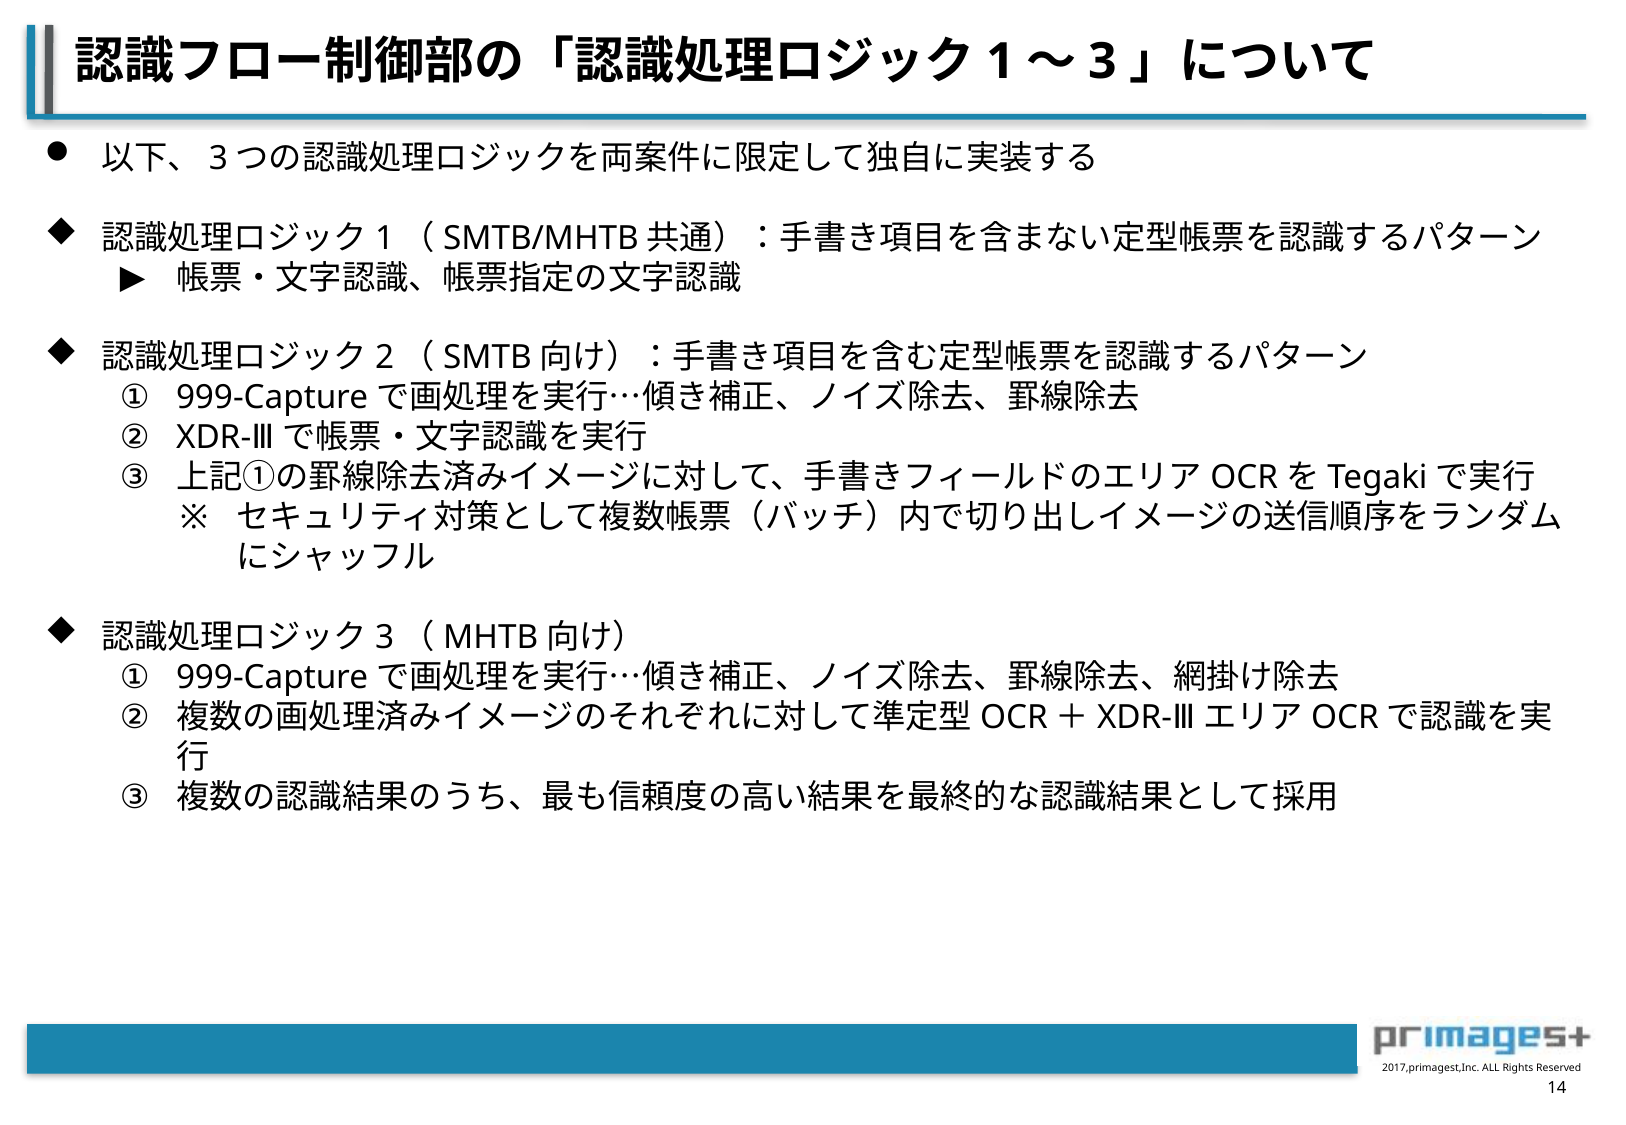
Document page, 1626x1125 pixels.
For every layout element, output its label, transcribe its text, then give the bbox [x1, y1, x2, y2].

slide_number 13 [1202, 1070, 1582, 1106]
picture [1357, 1016, 1608, 1066]
text_box 以下、3つの認識処理ロジックを両案件に限定して独自に実装する 認識処理ロジック1（SMTB/MHTB共通）：手書き項目を含まない定型帳票を認識するパターン 帳票・文字認識、帳票指定の文字認識 認識処理ロジック2（SMTB向け）：手書き項目を含む定型帳票を認識するパターン 999-Captureで画処理を実行…傾き補正、ノイズ除去、罫線除去 XDR-Ⅲで帳票・文字認識を実行 上記①の罫線除去済みイメージに対して、手書きフィールドのエリアOCRをTegakiで実行 セキュリティ対策として複数帳票（バッチ）内で切り出しイメージの送信順序をランダムにシャッフル 認識処理ロジック3（MHTB向け） 999-Captureで画処理を実行…傾き補正、ノイズ除去、罫線除去、網掛け除去 複数の画処理済みイメージのそれぞれに対して準定型OCR＋XDR-ⅢエリアOCRで認識を実行 複数の認識結果のうち、最も信頼度の高い結果を最終的な認識結果として採用 [29, 128, 1582, 823]
title 認識フロー制御部の「認識処理ロジック1～3」について [59, 14, 1537, 90]
